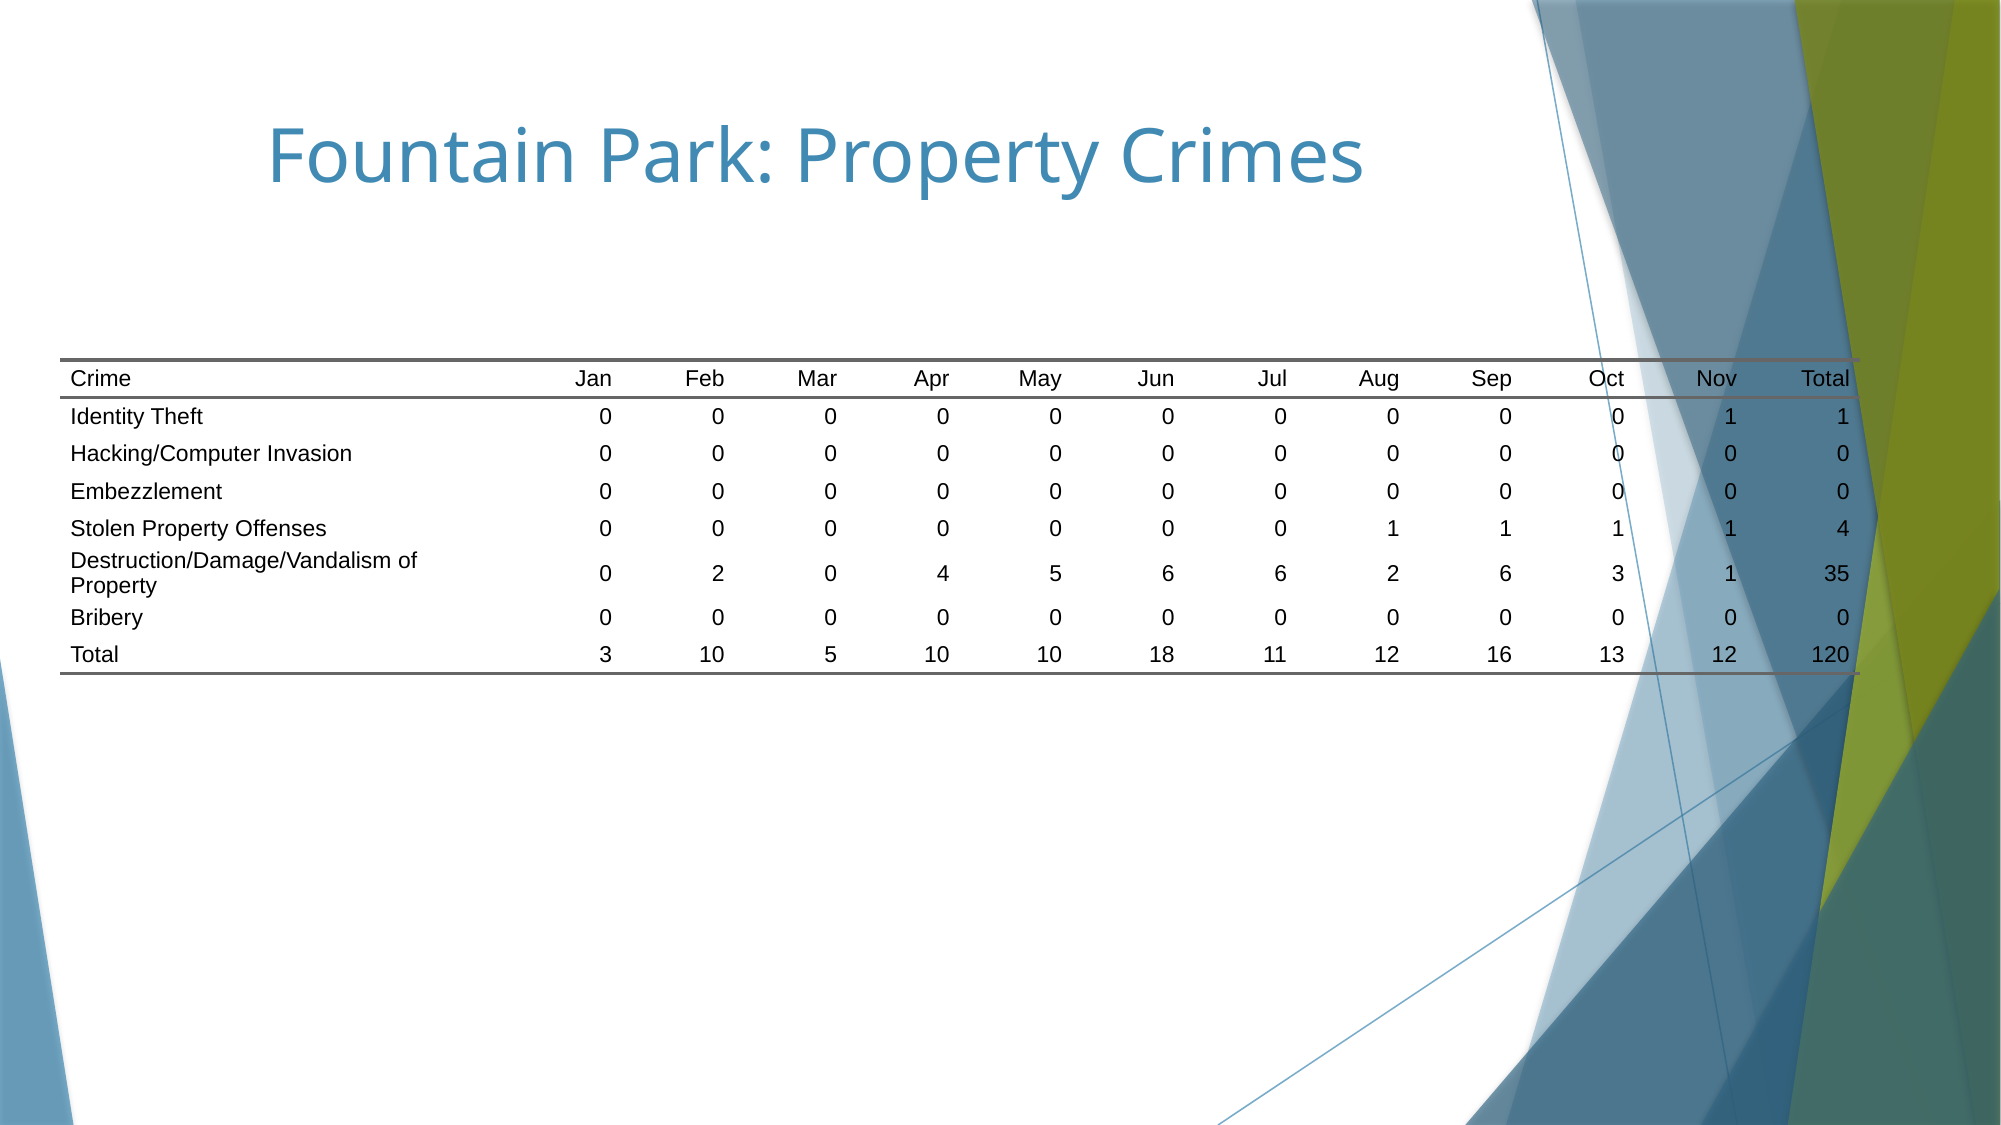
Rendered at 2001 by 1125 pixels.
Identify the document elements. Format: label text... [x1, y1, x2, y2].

table_cell 6 [1410, 548, 1523, 599]
table_cell 0 [1298, 435, 1410, 473]
table_cell 0 [510, 435, 623, 473]
table_cell 0 [1073, 599, 1185, 636]
table_cell Total [60, 636, 510, 672]
table_cell 0 [1185, 399, 1298, 435]
table_cell 0 [1185, 473, 1298, 510]
table_cell 13 [1523, 636, 1635, 672]
table_cell 0 [735, 435, 848, 473]
table_cell 0 [735, 510, 848, 548]
table_cell Stolen Property Offenses [60, 510, 510, 548]
table_cell 0 [1748, 435, 1860, 473]
table_cell 1 [1523, 510, 1635, 548]
table_cell Identity Theft [60, 399, 510, 435]
table_cell 0 [1298, 473, 1410, 510]
table_cell 1 [1635, 548, 1748, 599]
table_cell 18 [1073, 636, 1185, 672]
table_header Oct [1523, 362, 1635, 396]
table_cell 0 [1185, 435, 1298, 473]
table_cell 0 [510, 473, 623, 510]
table_cell Hacking/Computer Invasion [60, 435, 510, 473]
table_cell 1 [1635, 399, 1748, 435]
table_cell 1 [1635, 510, 1748, 548]
table_header Total [1748, 362, 1860, 396]
table_header May [960, 362, 1073, 396]
table_cell 0 [960, 510, 1073, 548]
table_cell 0 [960, 399, 1073, 435]
table_cell 0 [1410, 435, 1523, 473]
table_cell 120 [1748, 636, 1860, 672]
table_cell 12 [1635, 636, 1748, 672]
table_cell 0 [848, 599, 960, 636]
table_cell 0 [1410, 599, 1523, 636]
table_cell 16 [1410, 636, 1523, 672]
table_cell 0 [623, 510, 735, 548]
table_header Mar [735, 362, 848, 396]
title Fountain Park: Property Crimes [111, 99, 1522, 317]
table_cell 6 [1073, 548, 1185, 599]
table_cell 0 [1410, 473, 1523, 510]
table_cell 0 [848, 435, 960, 473]
table_cell 0 [623, 399, 735, 435]
table_header Nov [1635, 362, 1748, 396]
table_cell 0 [510, 399, 623, 435]
table_cell 0 [1185, 510, 1298, 548]
table_cell 5 [960, 548, 1073, 599]
table_cell 1 [1298, 510, 1410, 548]
table_cell 10 [623, 636, 735, 672]
table_cell 4 [1748, 510, 1860, 548]
table_cell 0 [623, 473, 735, 510]
table_header Crime [60, 362, 510, 396]
table_cell 0 [848, 399, 960, 435]
table_cell Destruction/Damage/Vandalism of Property [60, 548, 510, 599]
table_header Jun [1073, 362, 1185, 396]
table_header Sep [1410, 362, 1523, 396]
table_cell 3 [510, 636, 623, 672]
table_cell 0 [960, 473, 1073, 510]
table_cell 0 [1523, 399, 1635, 435]
table_cell 0 [1073, 435, 1185, 473]
table_cell 0 [1748, 599, 1860, 636]
table_cell 0 [1185, 599, 1298, 636]
table_cell 0 [735, 548, 848, 599]
table_cell 0 [1635, 599, 1748, 636]
table_cell 0 [1635, 435, 1748, 473]
table_cell 0 [510, 599, 623, 636]
table_cell Bribery [60, 599, 510, 636]
table_cell 0 [1073, 473, 1185, 510]
table_cell 0 [1523, 435, 1635, 473]
table_header Jul [1185, 362, 1298, 396]
table_cell 0 [1073, 399, 1185, 435]
table_cell 11 [1185, 636, 1298, 672]
table_cell 10 [960, 636, 1073, 672]
table_cell 10 [848, 636, 960, 672]
table_cell 3 [1523, 548, 1635, 599]
table_header Aug [1298, 362, 1410, 396]
table_cell 0 [510, 548, 623, 599]
table_cell 0 [960, 599, 1073, 636]
table_cell 0 [510, 510, 623, 548]
table_cell 0 [1298, 399, 1410, 435]
table_cell 0 [735, 473, 848, 510]
table_cell 0 [1523, 473, 1635, 510]
table_cell 0 [1748, 473, 1860, 510]
table_cell 2 [623, 548, 735, 599]
table_cell 0 [1523, 599, 1635, 636]
table_cell 0 [848, 510, 960, 548]
table_cell 0 [623, 599, 735, 636]
table_cell 0 [848, 473, 960, 510]
table_cell 0 [735, 399, 848, 435]
table_cell 35 [1748, 548, 1860, 599]
table_cell 0 [1635, 473, 1748, 510]
table_header Apr [848, 362, 960, 396]
table_cell 0 [960, 435, 1073, 473]
table_cell Embezzlement [60, 473, 510, 510]
table_cell 1 [1410, 510, 1523, 548]
table_cell 5 [735, 636, 848, 672]
table_cell 0 [1298, 599, 1410, 636]
table_cell 4 [848, 548, 960, 599]
table_cell 1 [1748, 399, 1860, 435]
table_cell 0 [1410, 399, 1523, 435]
table_cell 6 [1185, 548, 1298, 599]
table_header Jan [510, 362, 623, 396]
table_cell 0 [735, 599, 848, 636]
table_cell 0 [623, 435, 735, 473]
table_header Feb [623, 362, 735, 396]
table_cell 12 [1298, 636, 1410, 672]
table_cell 0 [1073, 510, 1185, 548]
table_cell 2 [1298, 548, 1410, 599]
